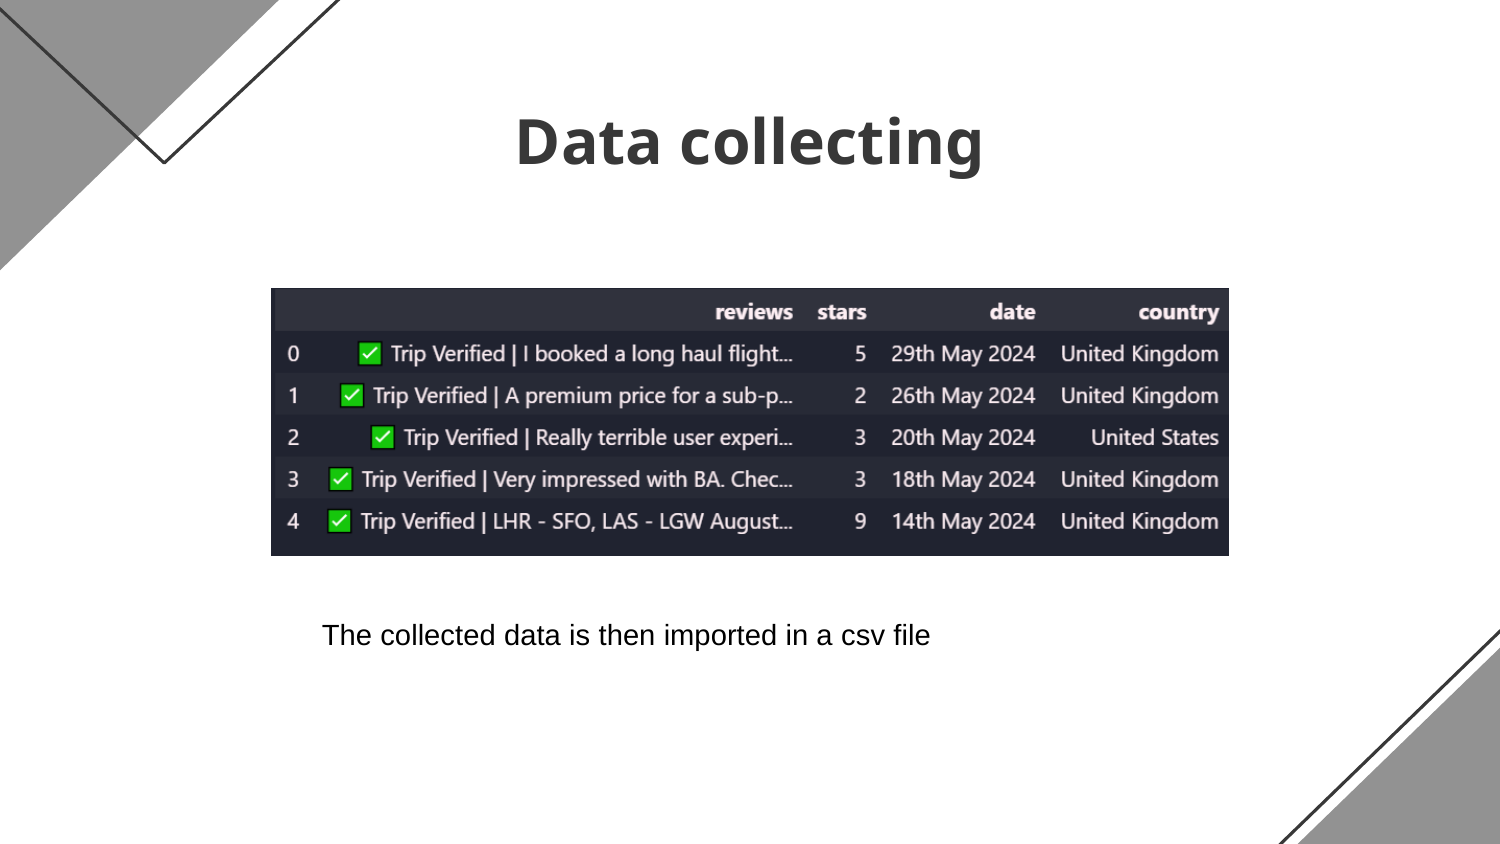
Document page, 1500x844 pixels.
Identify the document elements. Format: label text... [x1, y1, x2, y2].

text_box The collected data is then imported in a csv file [307, 609, 1479, 659]
title Data collecting [146, 87, 1354, 174]
text_box [90, 191, 1460, 844]
picture [271, 288, 1229, 556]
